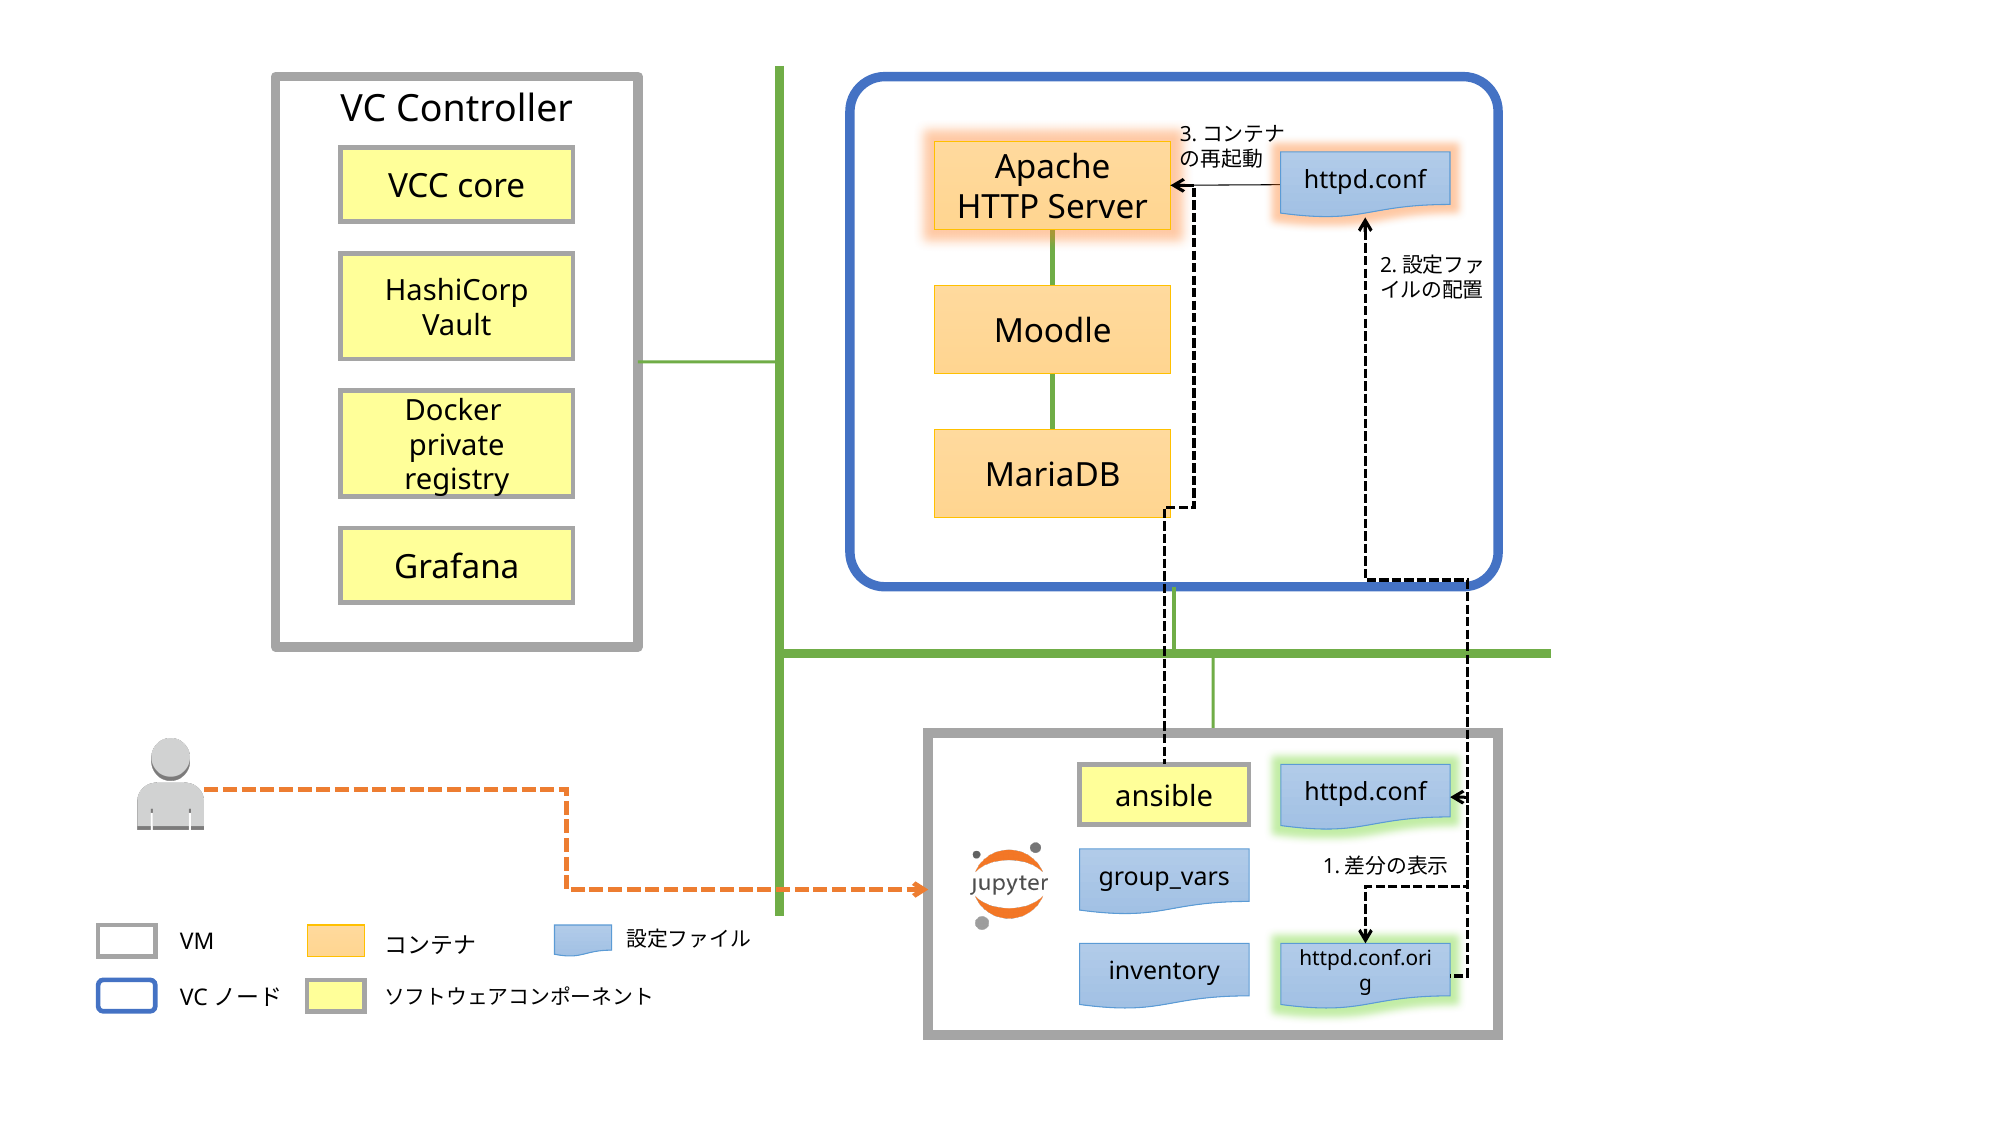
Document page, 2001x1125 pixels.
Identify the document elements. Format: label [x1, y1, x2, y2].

text_box [98, 65, 1557, 1035]
